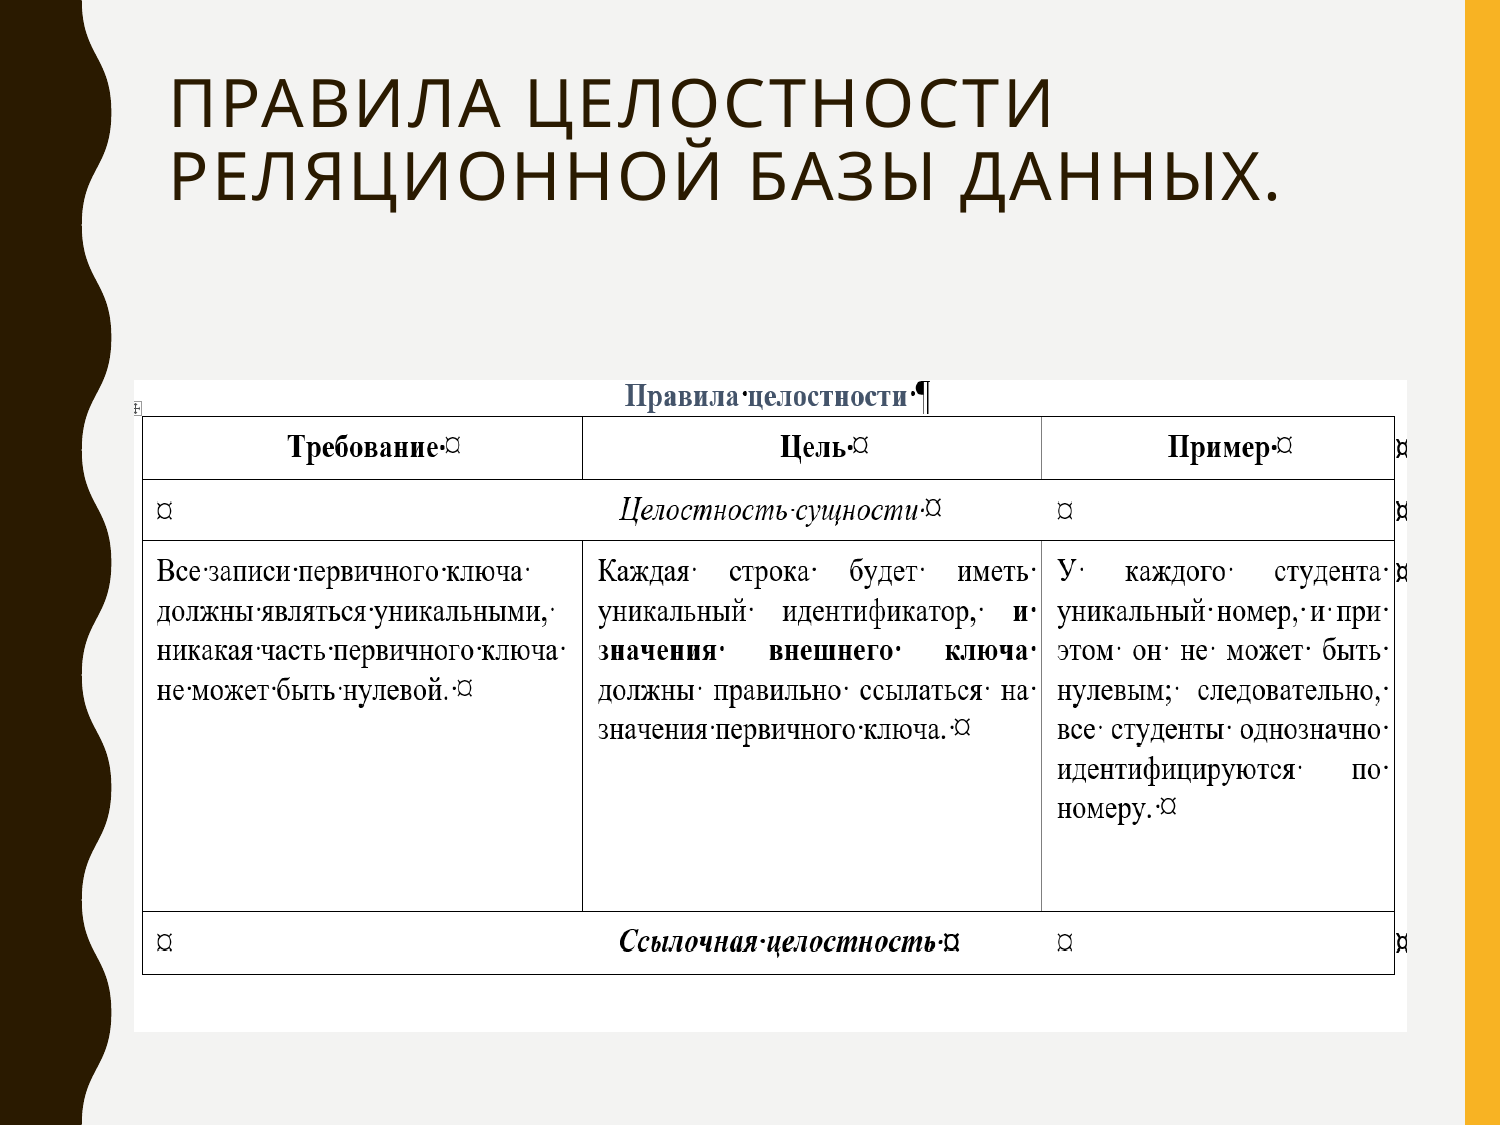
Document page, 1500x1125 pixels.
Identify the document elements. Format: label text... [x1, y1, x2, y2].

title Правила целостности реляционной базы данных. [154, 62, 1407, 308]
picture [134, 380, 1407, 1032]
